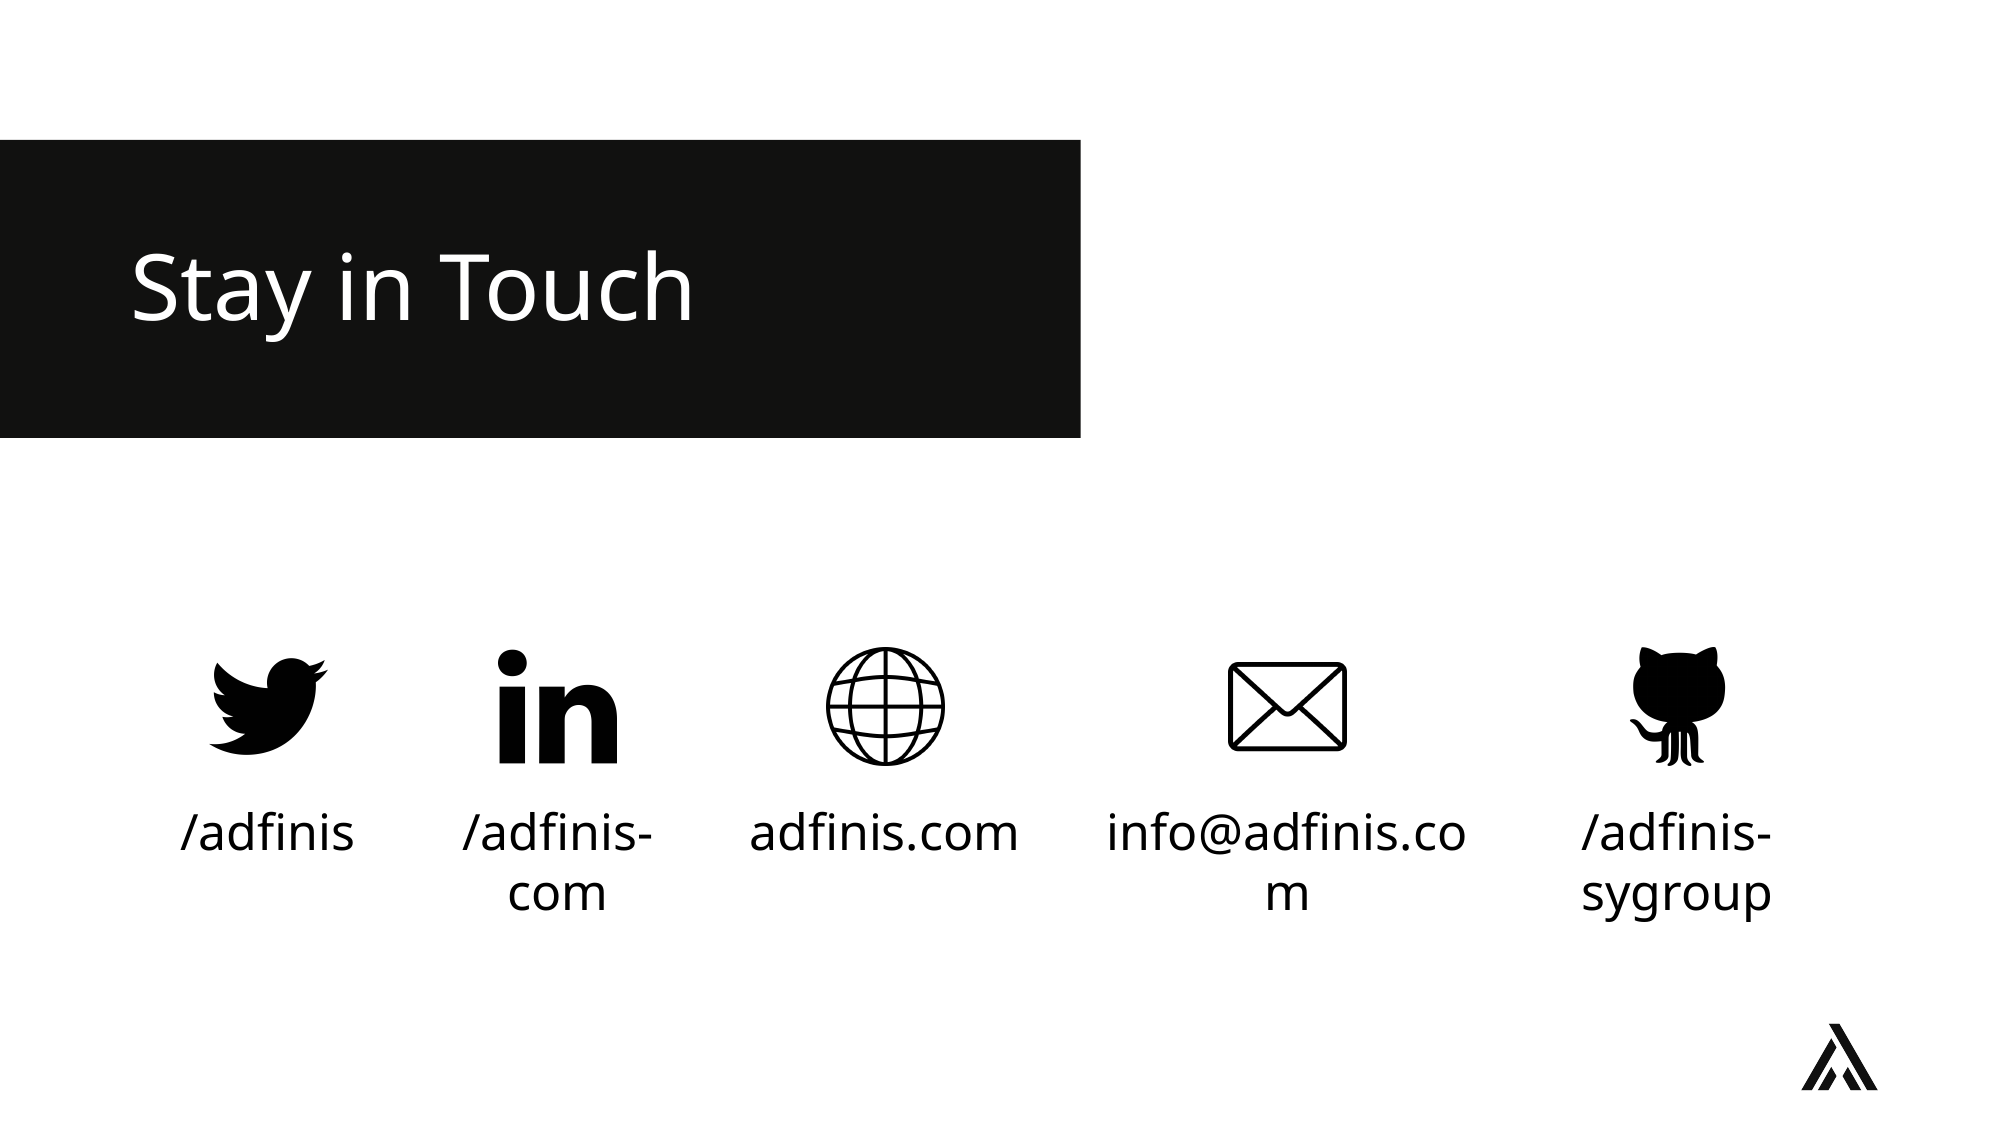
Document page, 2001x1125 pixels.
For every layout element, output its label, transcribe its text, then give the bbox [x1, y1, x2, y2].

picture [825, 646, 945, 766]
text_box /adfinis-com [406, 792, 694, 869]
text_box adfinis.com [694, 792, 1076, 869]
picture [1228, 646, 1347, 766]
picture [1617, 646, 1737, 766]
picture [1769, 989, 1913, 1125]
text_box /adfinis-sygroup [1474, 792, 1880, 869]
picture [498, 646, 618, 766]
picture [208, 646, 328, 766]
title Stay in Touch [115, 182, 941, 400]
text_box info@adfinis.com [1085, 792, 1474, 869]
text_box /adfinis [117, 792, 406, 869]
